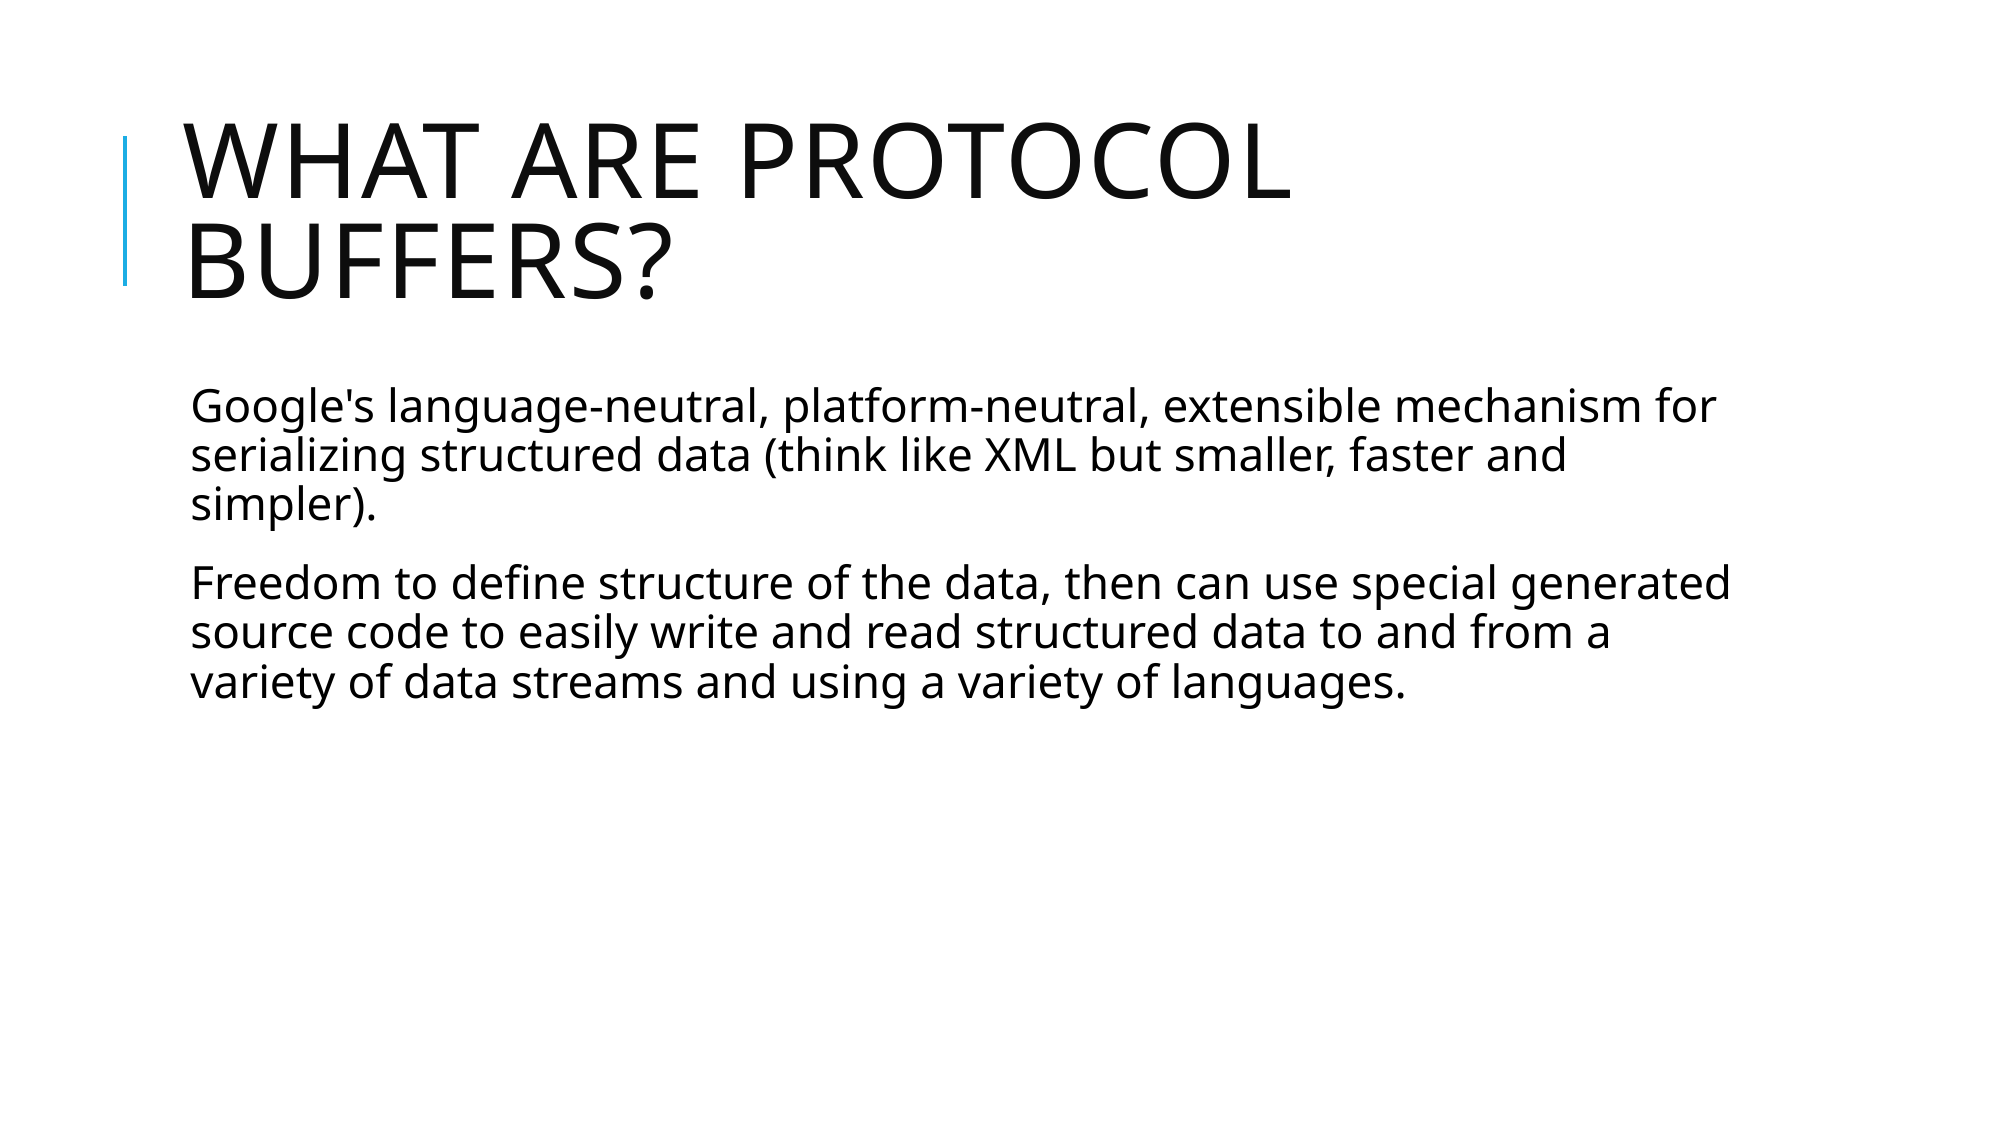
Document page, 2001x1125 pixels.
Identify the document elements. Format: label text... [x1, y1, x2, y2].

title What are protocol buffers? [168, 96, 1763, 342]
list Google's language-neutral, platform-neutral, extensible mechanism for serializing structured data (think like XML but smaller, faster and simpler). Freedom to define structure of the data, then can use special generated source code to easily write and read structured data to and from a variety of data streams and using a variety of languages. [168, 375, 1763, 1035]
